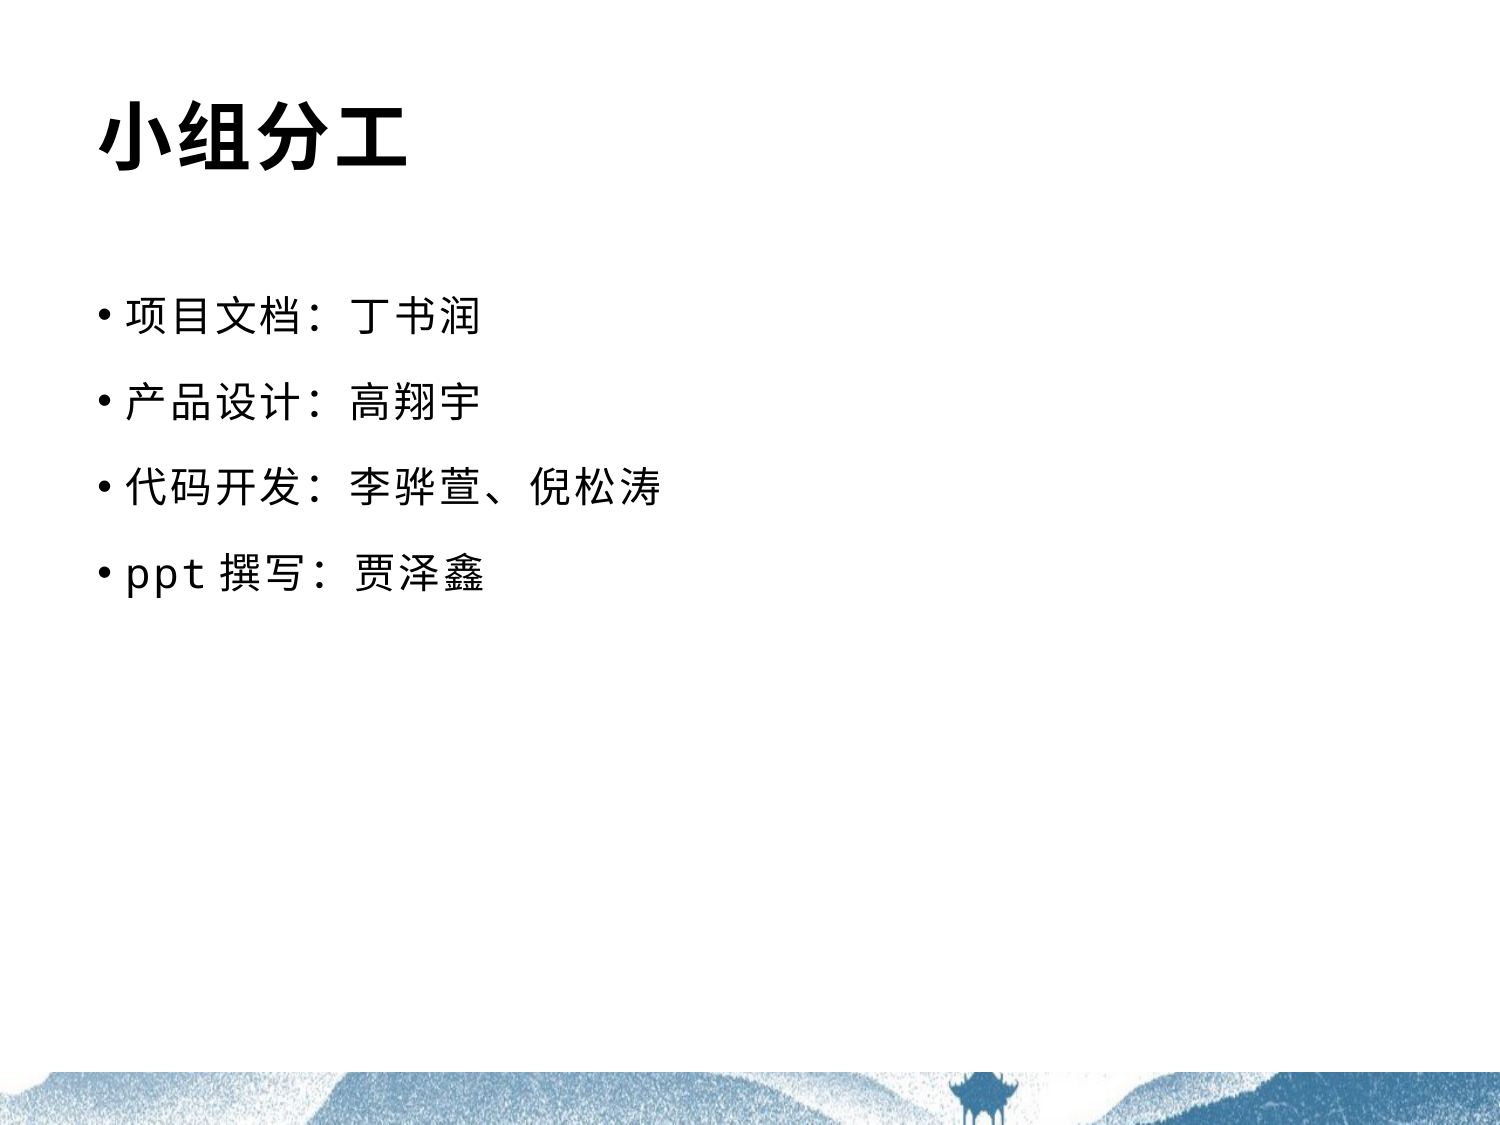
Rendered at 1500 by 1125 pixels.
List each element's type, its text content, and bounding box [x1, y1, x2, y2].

picture [0, 1072, 1500, 1125]
title 小组分工 [82, 81, 1418, 137]
list 项目文档：丁书润 产品设计：高翔宇 代码开发：李骅萱、倪松涛 ppt撰写：贾泽鑫 [82, 266, 1418, 930]
